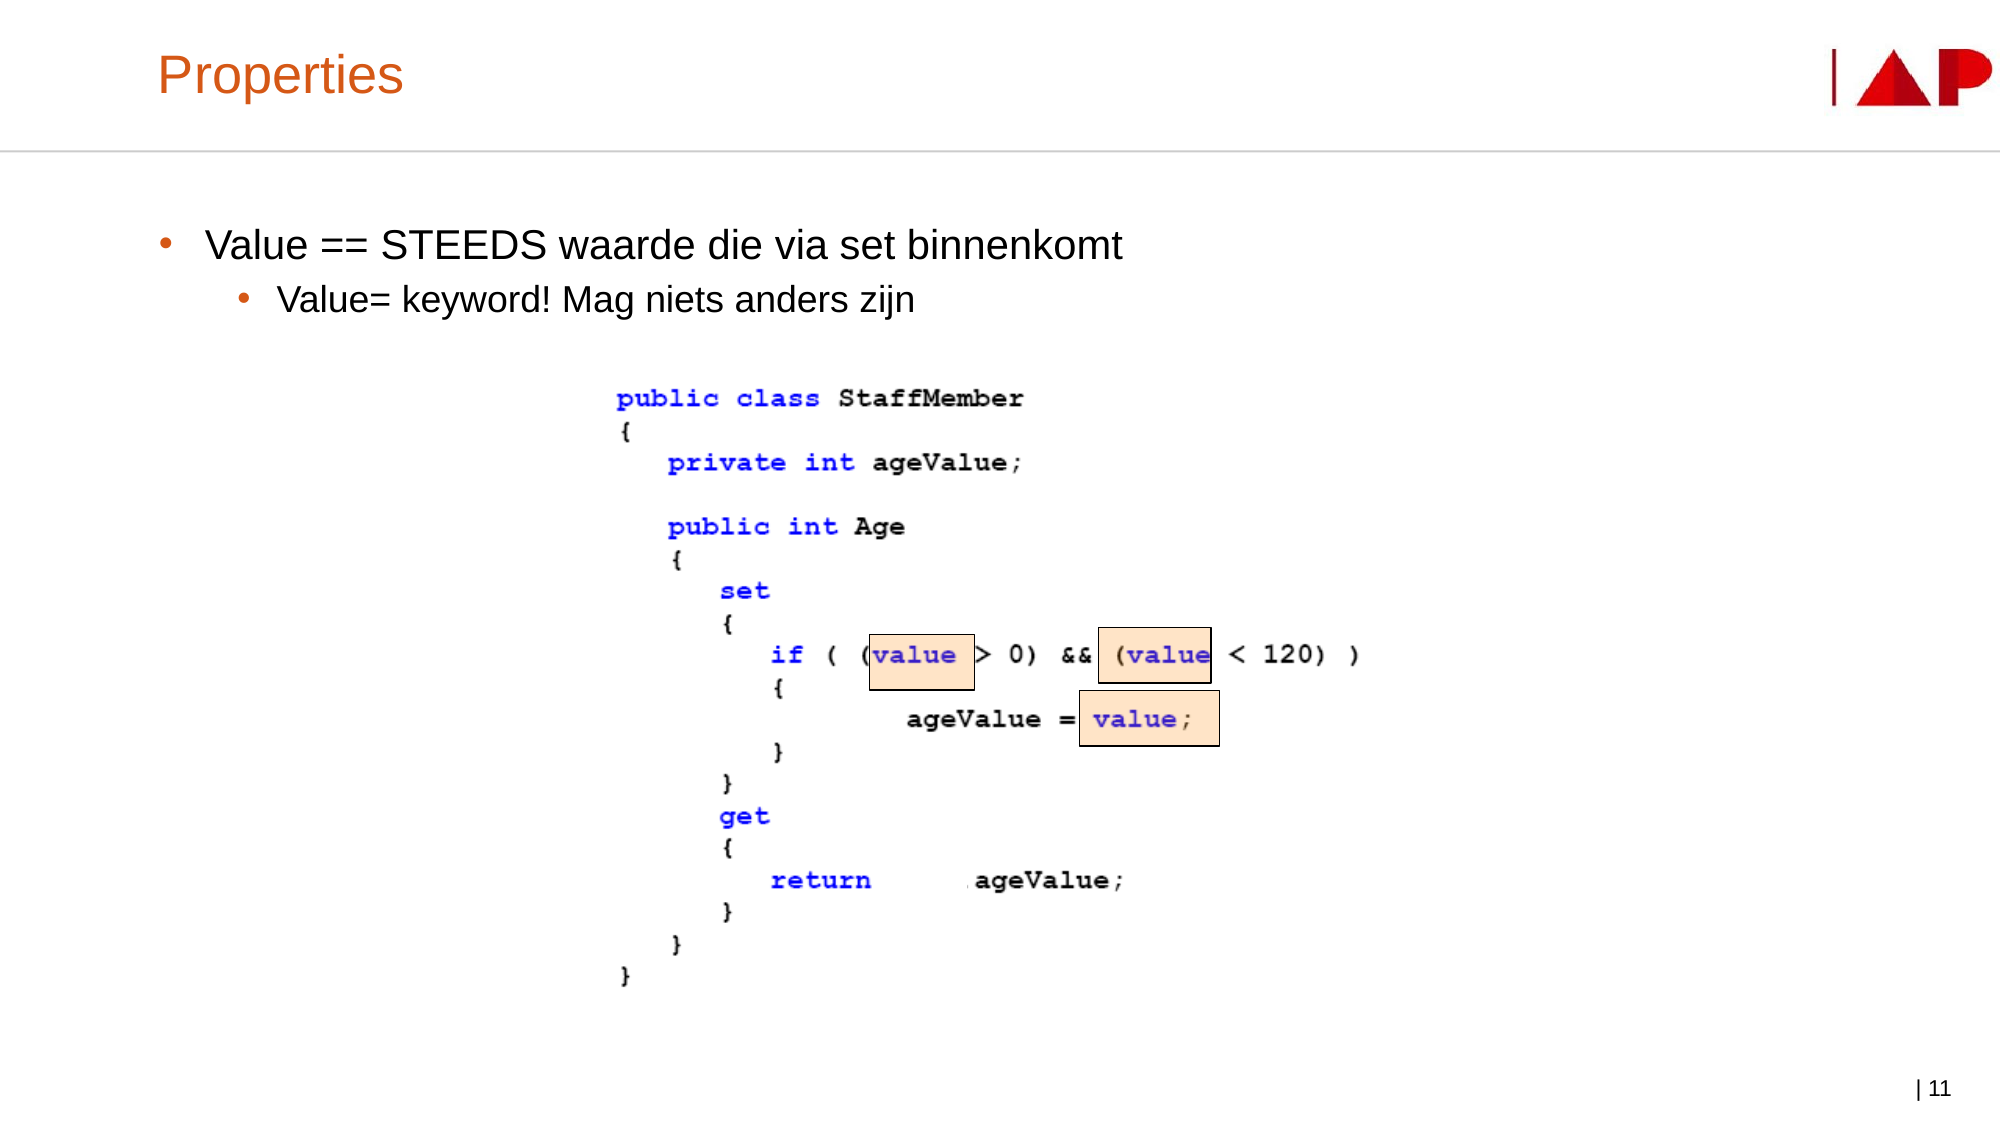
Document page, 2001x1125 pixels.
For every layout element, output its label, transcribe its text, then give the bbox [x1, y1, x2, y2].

slide_number | 11 [1425, 1061, 1953, 1113]
picture [592, 368, 1371, 1009]
list Value == STEEDS waarde die via set binnenkomt Value= keyword! Mag niets anders zijn [157, 217, 1955, 1023]
title Properties [157, 0, 1843, 152]
picture [1843, 10, 2000, 142]
